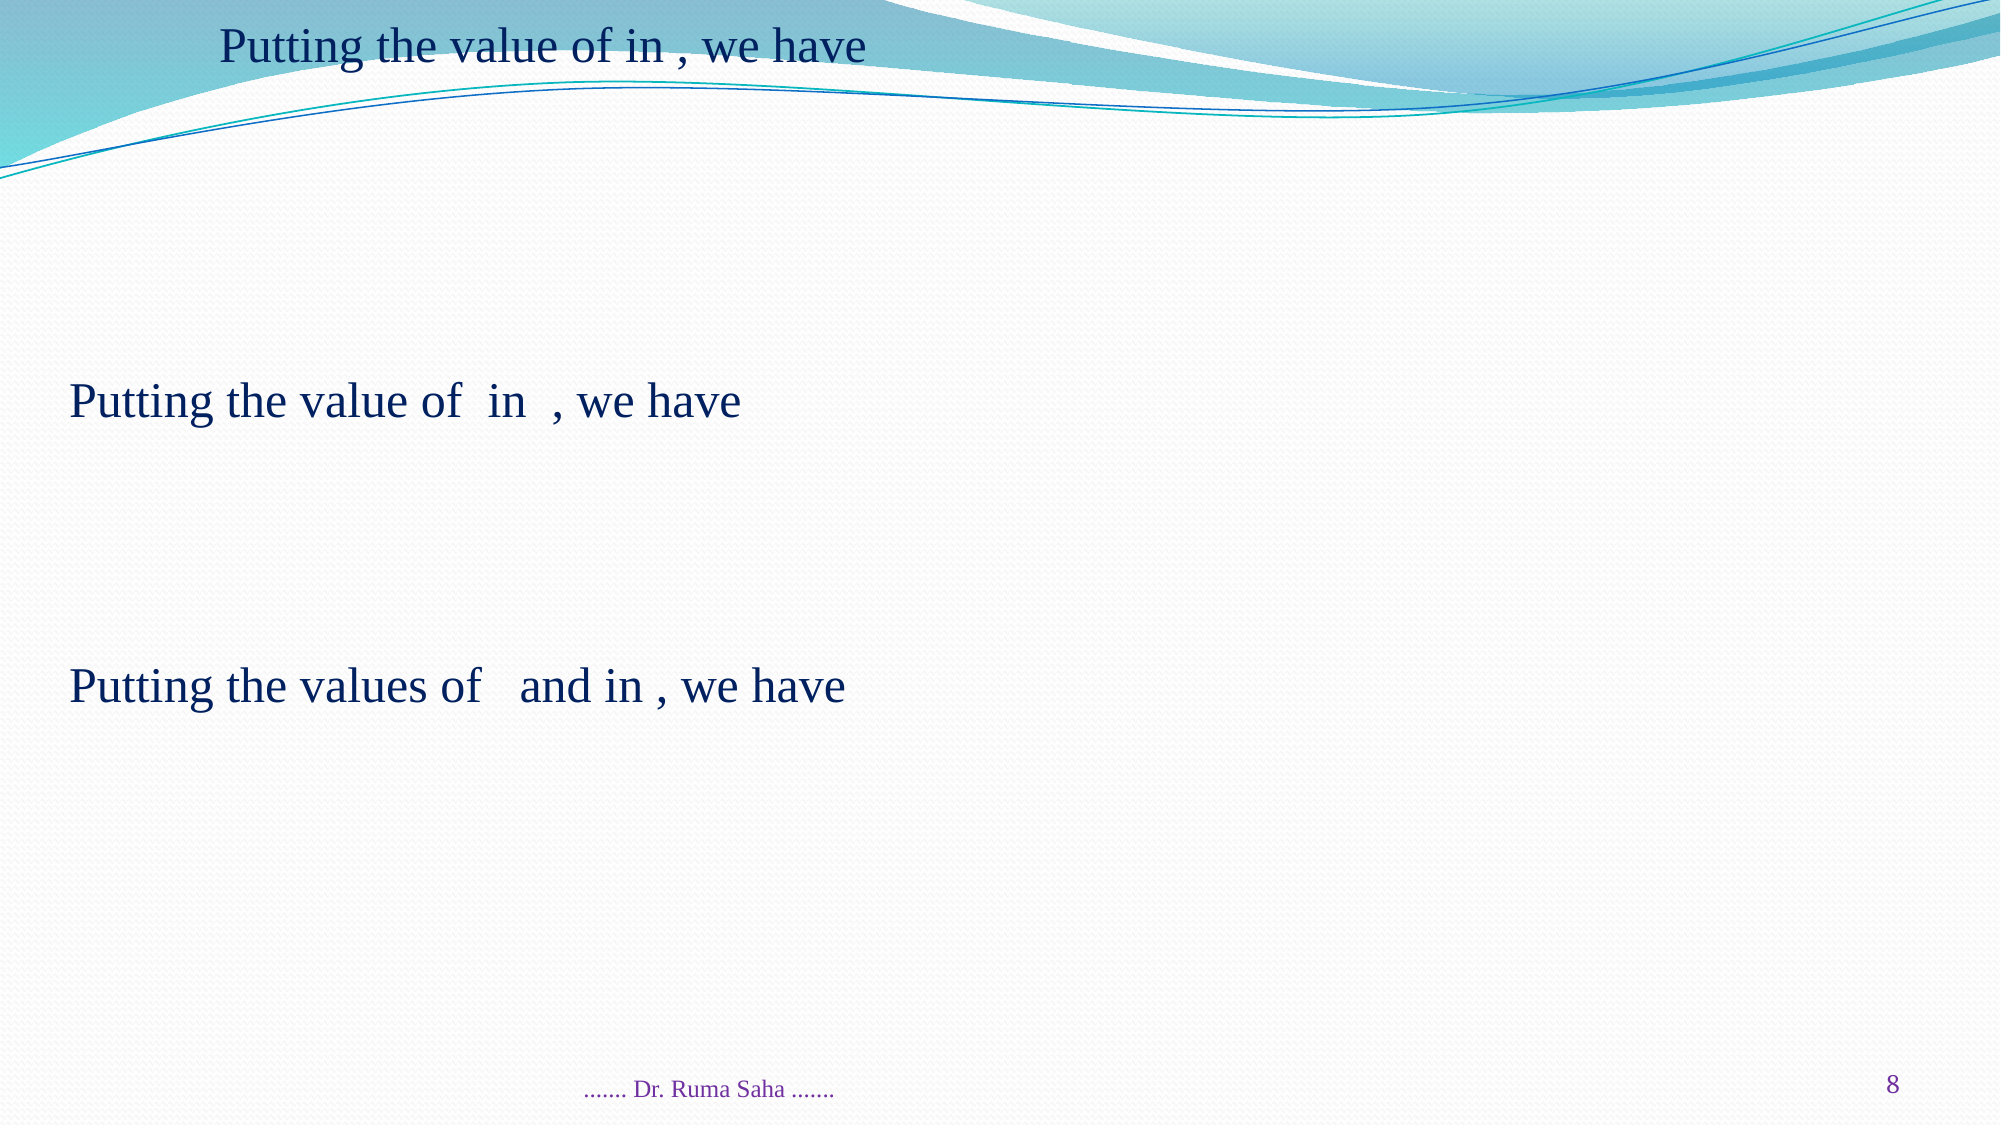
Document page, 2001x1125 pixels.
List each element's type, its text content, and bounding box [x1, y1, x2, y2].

slide_number 8 [1733, 1042, 1900, 1103]
footer ....... Dr. Ruma Saha ....... [583, 1042, 1317, 1103]
